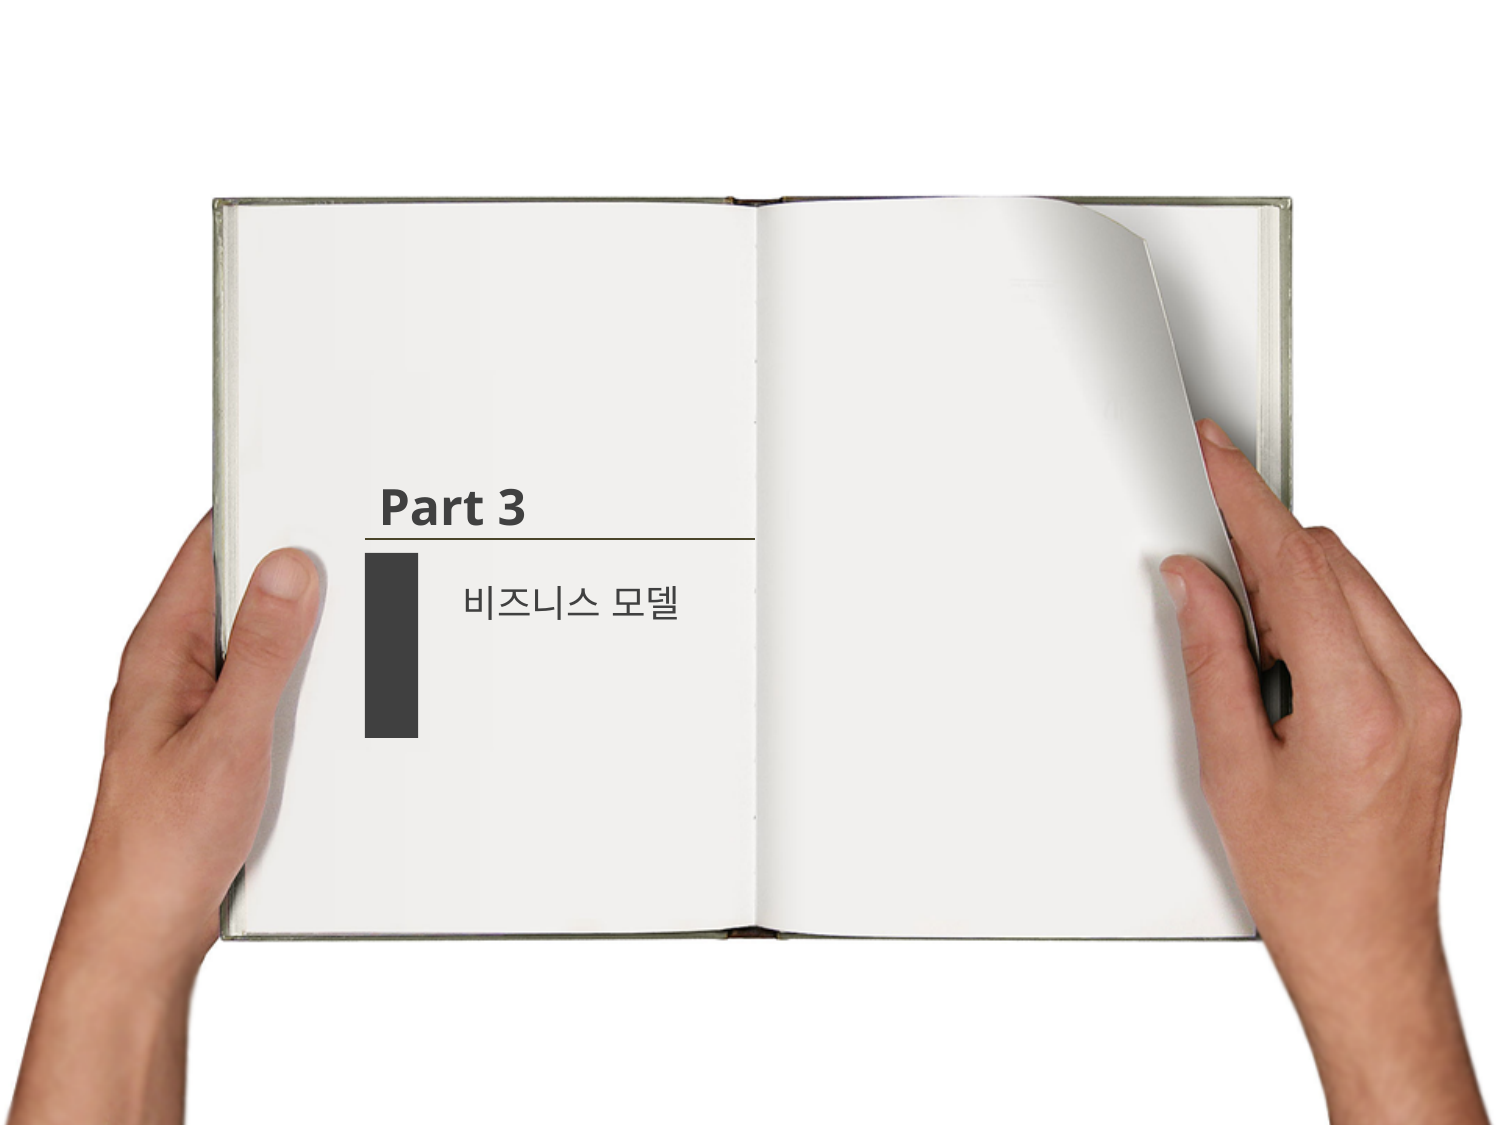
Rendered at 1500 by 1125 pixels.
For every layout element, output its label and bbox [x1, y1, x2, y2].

picture [0, 151, 1500, 1125]
